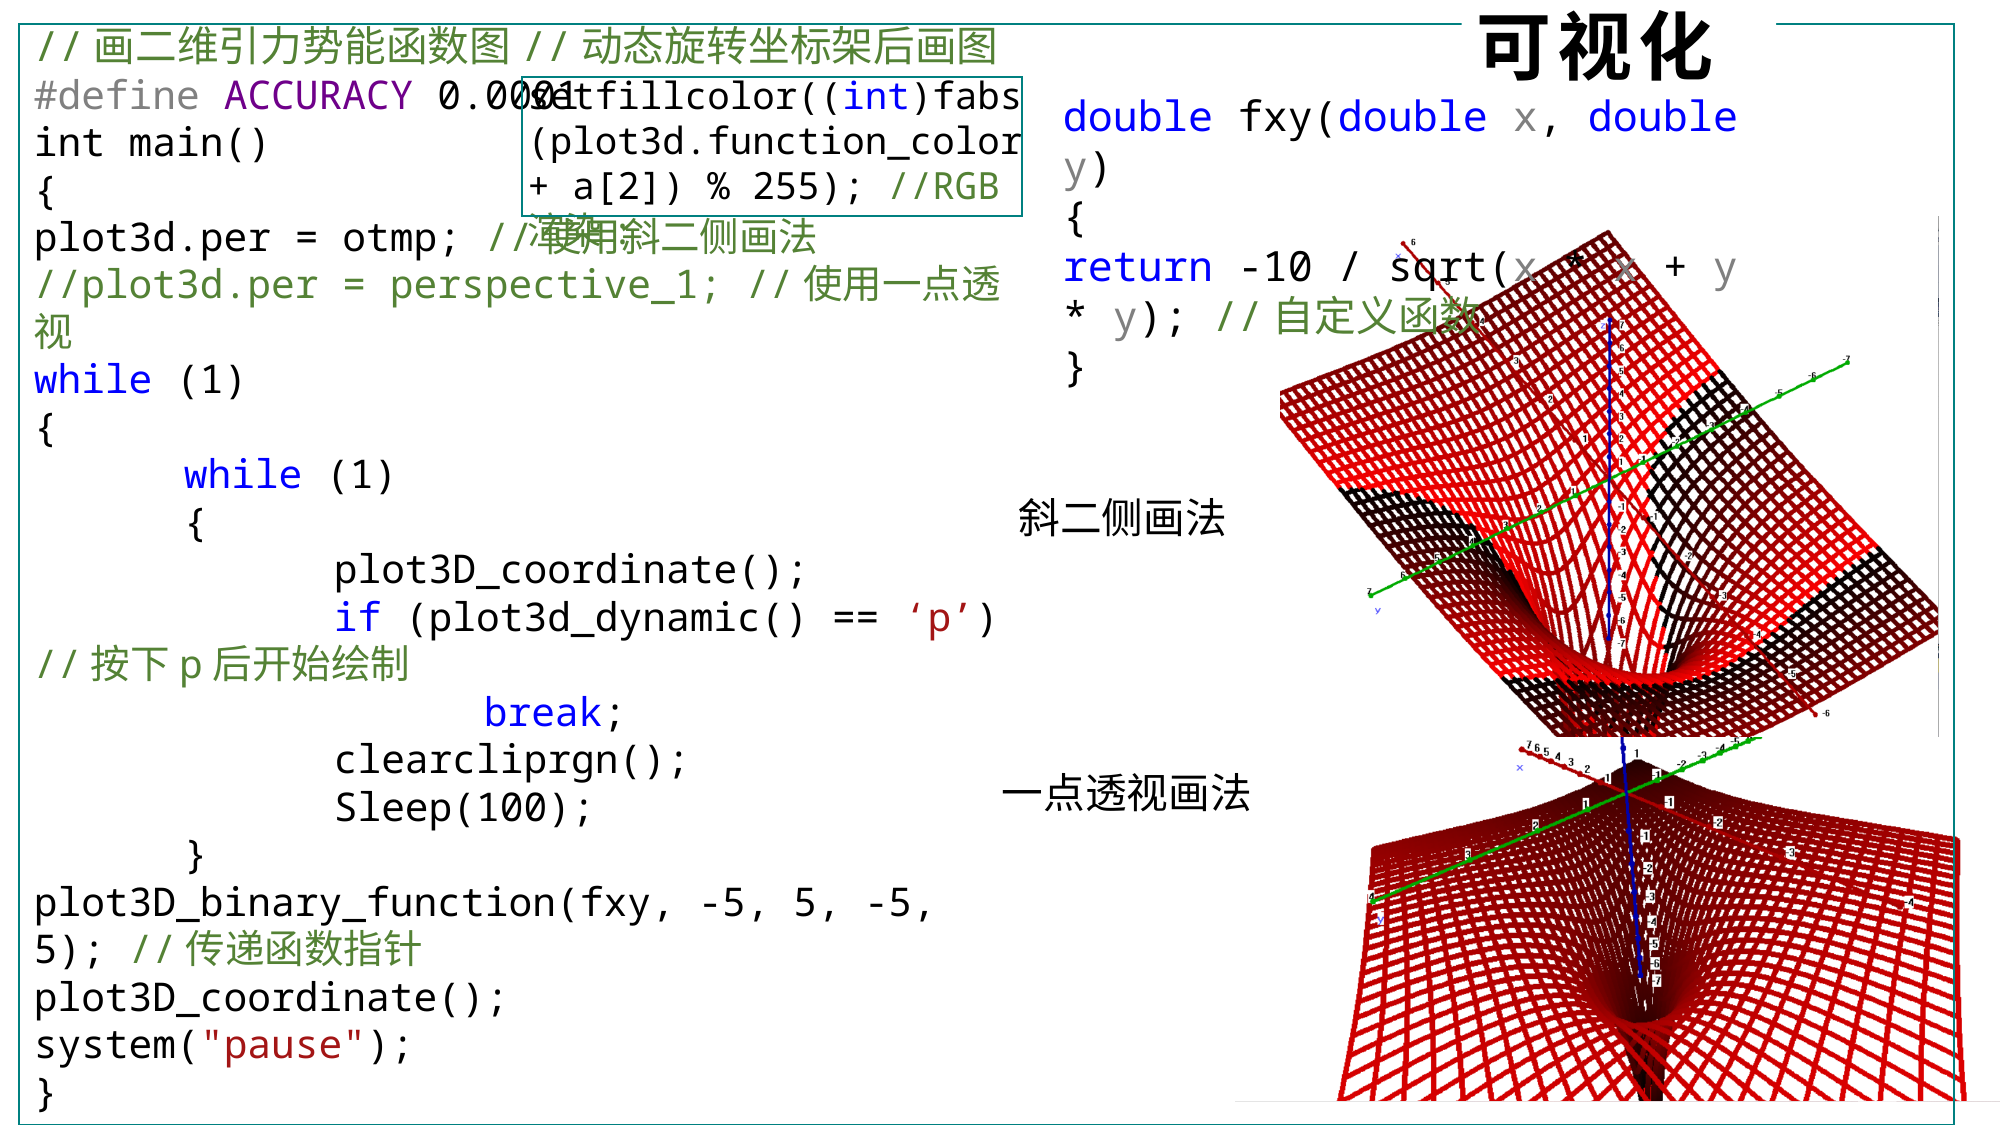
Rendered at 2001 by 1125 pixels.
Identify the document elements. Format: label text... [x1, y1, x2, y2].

text_box //画二维引力势能函数图//动态旋转坐标架后画图#define ACCURACY 0.0001 int main() { plot3d.per = otmp; //使用斜二侧画法 //plot3d.per = perspective_1; //使用一点透视 while (1) { while (1) { plot3D_coordinate(); if (plot3d_dynamic() == ‘p’) //按下p后开始绘制 break; clearcliprgn(); Sleep(100); } plot3D_binary_function(fxy, -5, 5, -5, 5); //传递函数指针 plot3D_coordinate(); system("pause"); } [19, 12, 1027, 1122]
text_box 一点透视画法 [986, 759, 1235, 825]
text_box 可视化 [1461, 0, 1777, 82]
text_box [18, 23, 1955, 1125]
text_box double fxy(double x, double y) { return -10 / sqrt(x * x + y * y); //自定义函数 } [1048, 82, 1803, 398]
text_box [521, 76, 1023, 217]
text_box setfillcolor((int)fabs(plot3d.function_color + a[2]) % 255); //RGB渲染: [512, 64, 1049, 305]
text_box 斜二侧画法 [1003, 484, 1280, 549]
picture [1235, 216, 2000, 1102]
